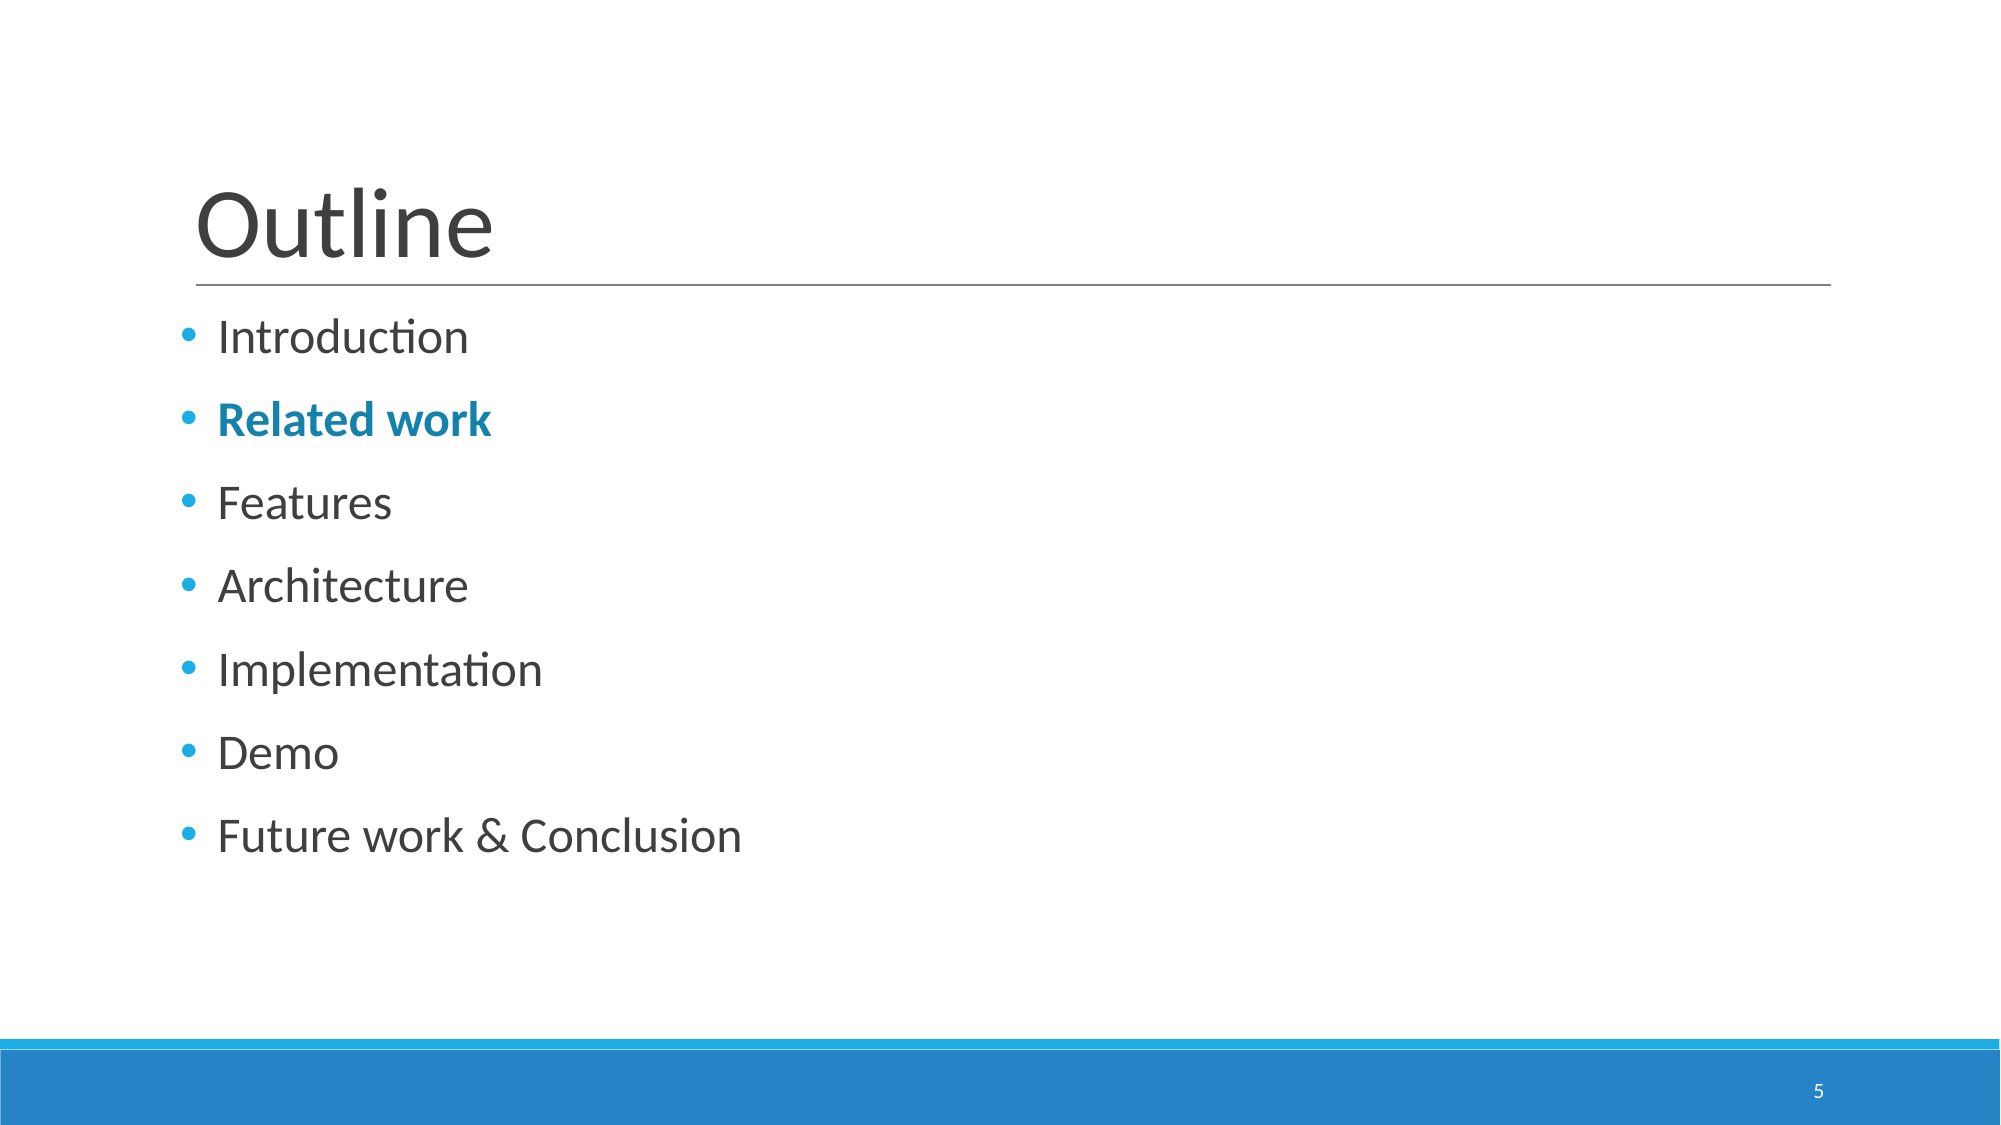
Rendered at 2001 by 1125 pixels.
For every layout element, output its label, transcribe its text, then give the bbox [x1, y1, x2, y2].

list Introduction Related work Features Architecture Implementation Demo Future work & Conclusion [180, 302, 1830, 963]
title Outline [180, 47, 1830, 285]
slide_number ‹#› [1624, 1059, 1840, 1120]
